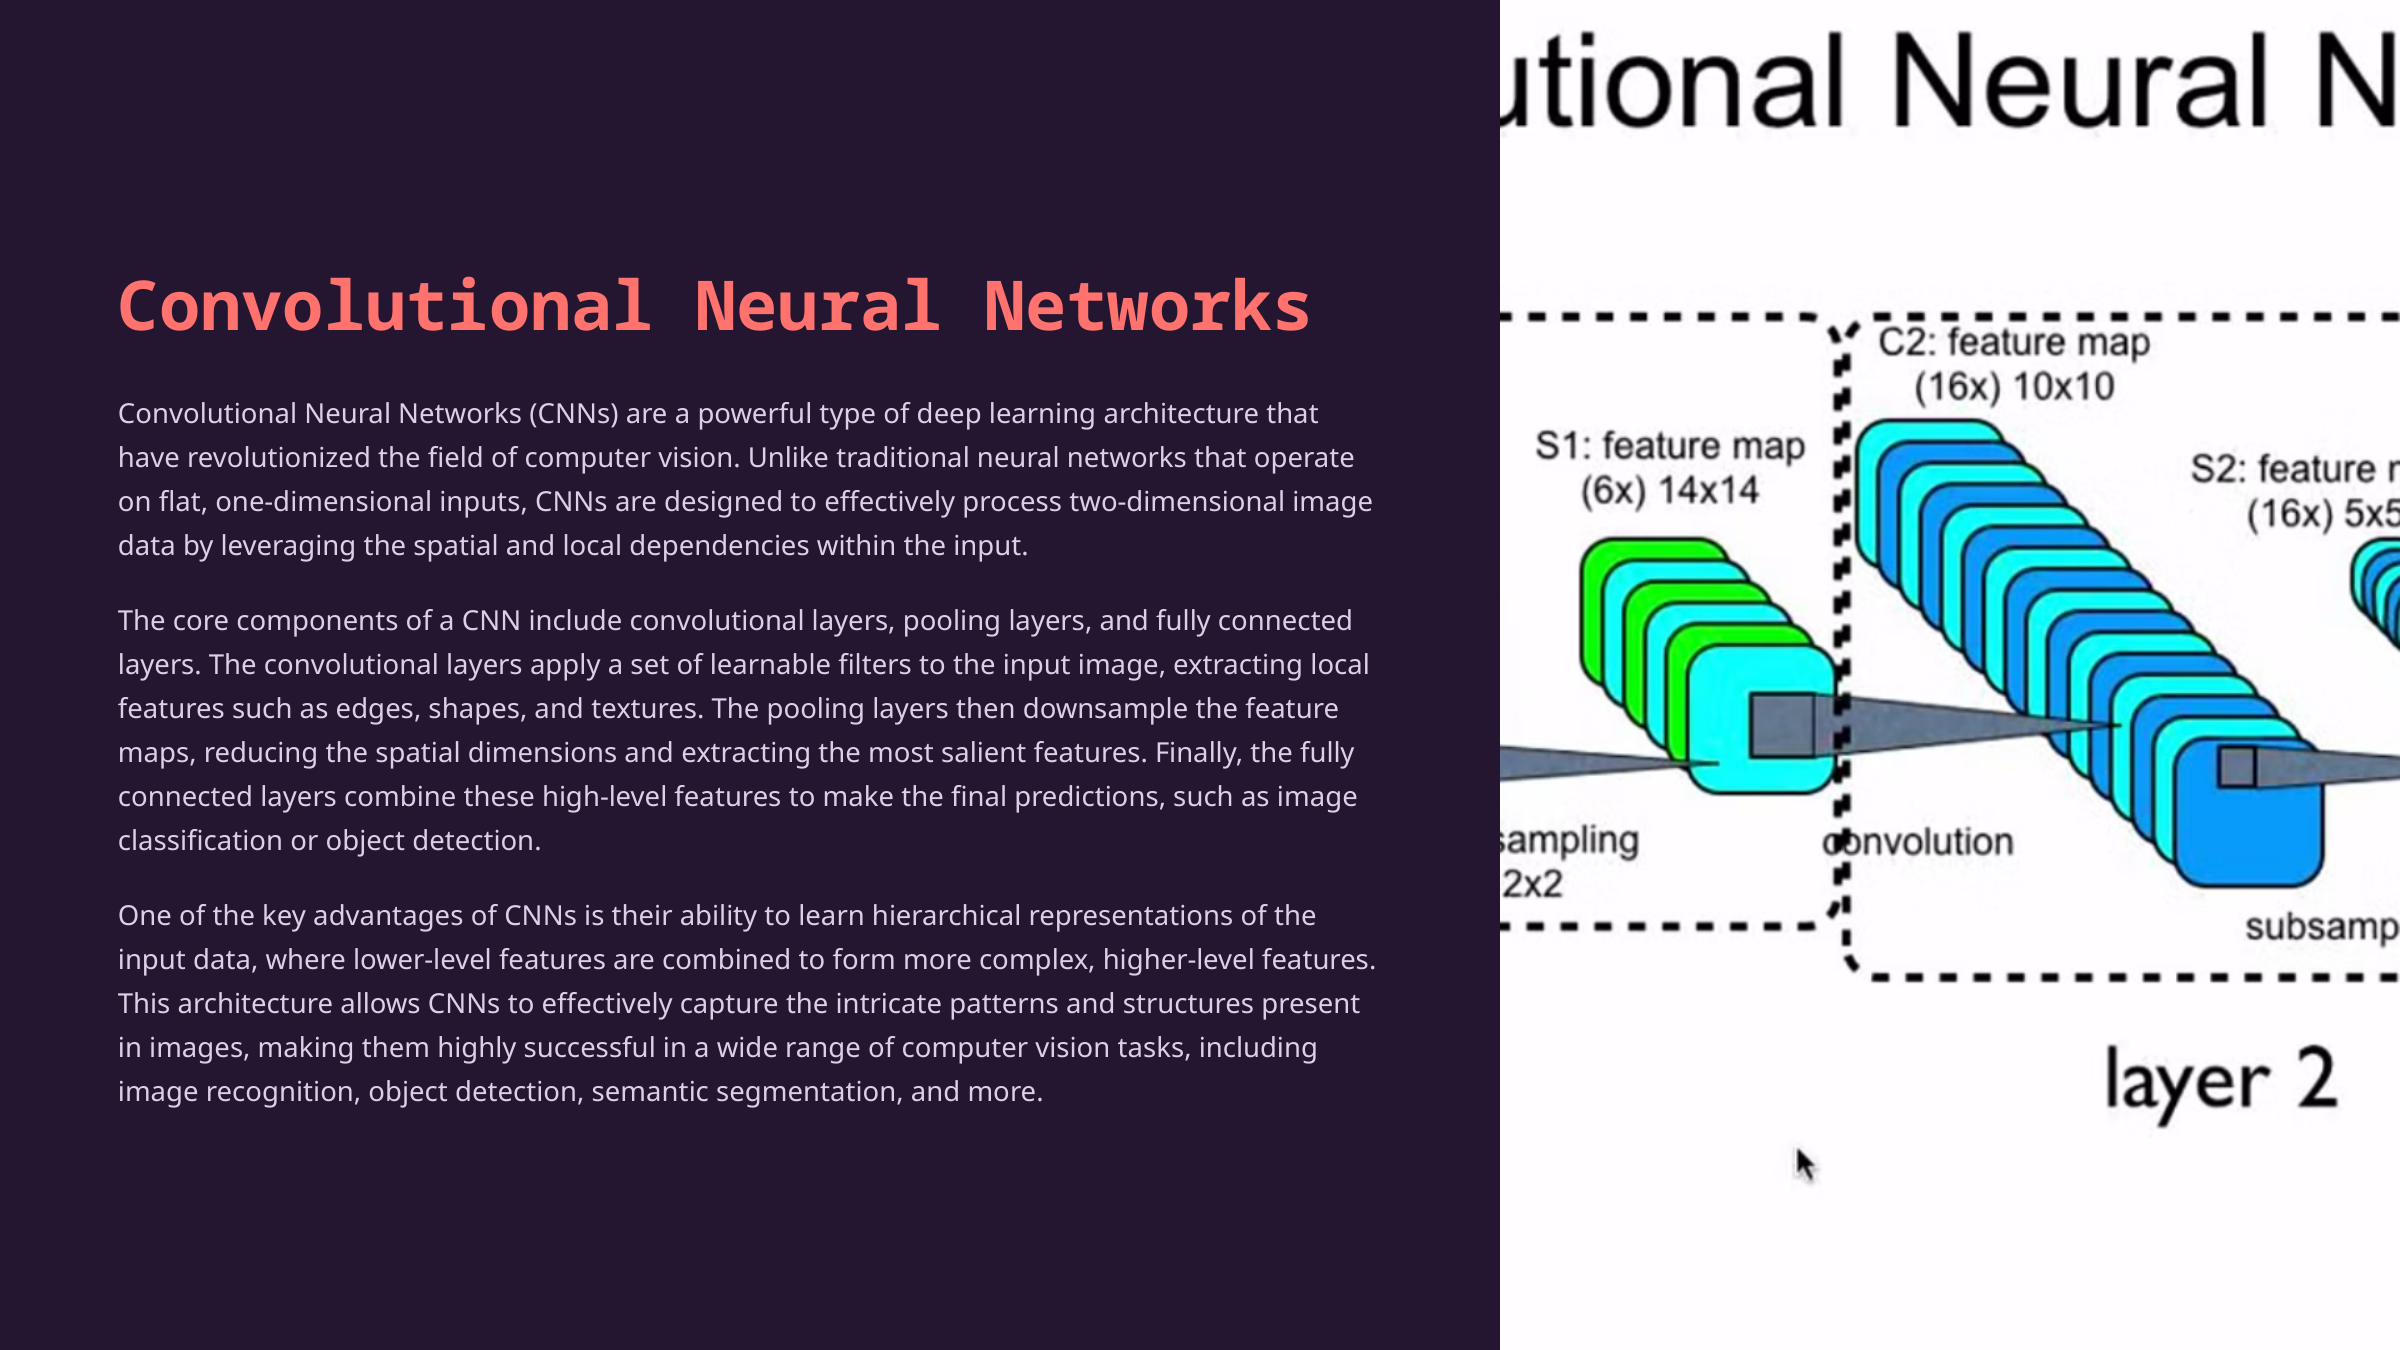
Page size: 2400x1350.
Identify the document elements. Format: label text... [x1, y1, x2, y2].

text_box One of the key advantages of CNNs is their ability to learn hierarchical representations of the input data, where lower-level features are combined to form more complex, higher-level features. This architecture allows CNNs to effectively capture the intricate patterns and structures present in images, making them highly successful in a wide range of computer vision tasks, including image recognition, object detection, semantic segmentation, and more. [103, 879, 1397, 1100]
picture [1499, 0, 2400, 1350]
text_box [0, 0, 1499, 1350]
text_box Convolutional Neural Networks [103, 250, 1101, 337]
text_box The core components of a CNN include convolutional layers, pooling layers, and fully connected layers. The convolutional layers apply a set of learnable filters to the input image, extracting local features such as edges, shapes, and textures. The pooling layers then downsample the feature maps, reducing the spatial dimensions and extracting the most salient features. Finally, the fully connected layers combine these high-level features to make the final predictions, such as image classification or object detection. [103, 584, 1397, 849]
text_box Convolutional Neural Networks (CNNs) are a powerful type of deep learning architecture that have revolutionized the field of computer vision. Unlike traditional neural networks that operate on flat, one-dimensional inputs, CNNs are designed to effectively process two-dimensional image data by leveraging the spatial and local dependencies within the input. [103, 377, 1397, 554]
